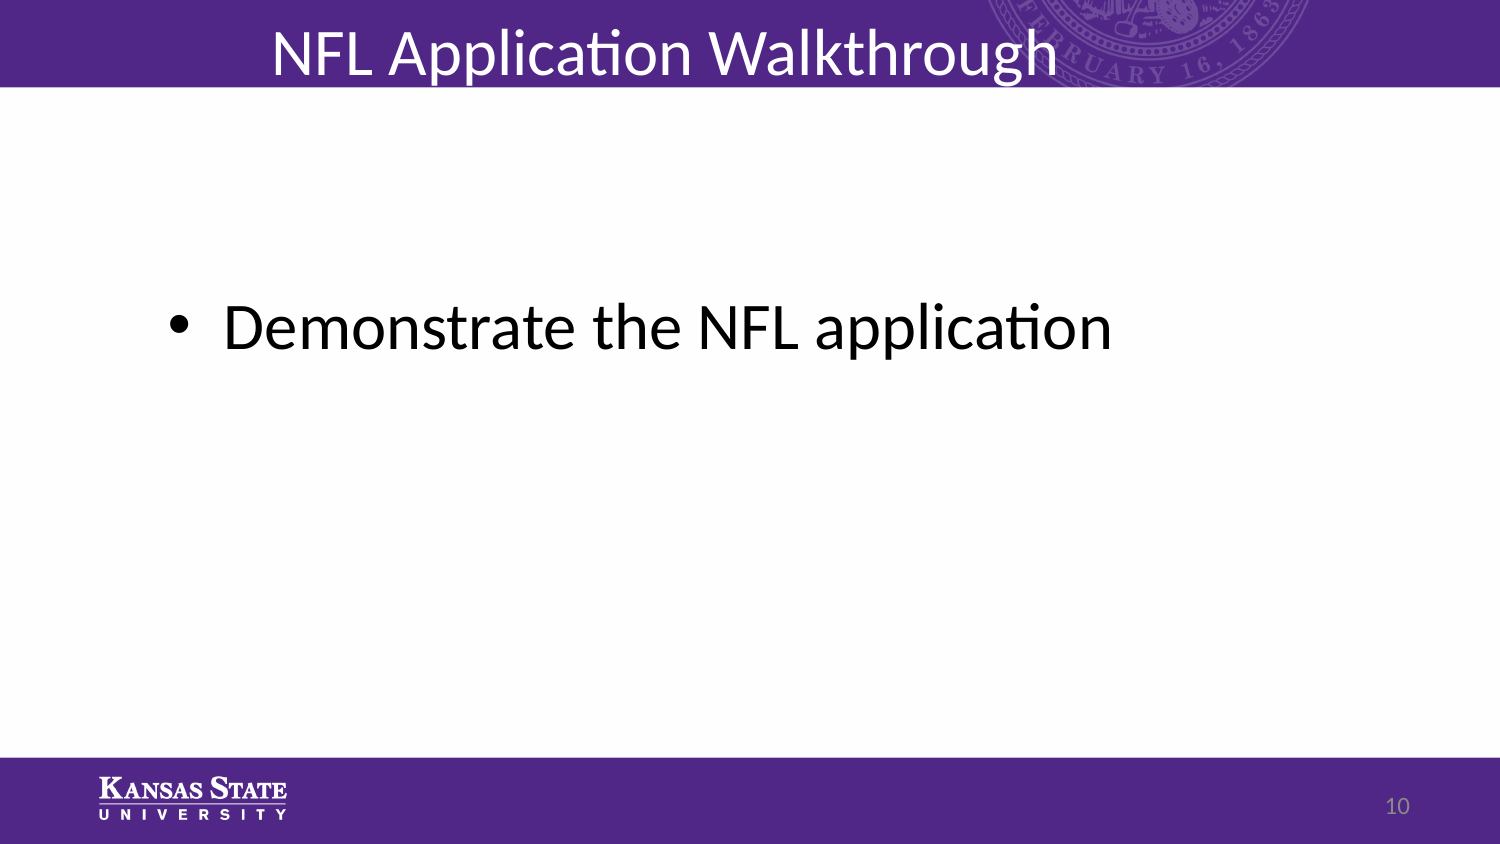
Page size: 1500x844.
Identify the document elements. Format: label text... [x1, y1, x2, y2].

slide_number 10 [1074, 782, 1425, 828]
list Demonstrate the NFL application [152, 275, 1500, 833]
picture [0, 0, 1500, 844]
title NFL Application Walkthrough [256, 11, 1500, 87]
